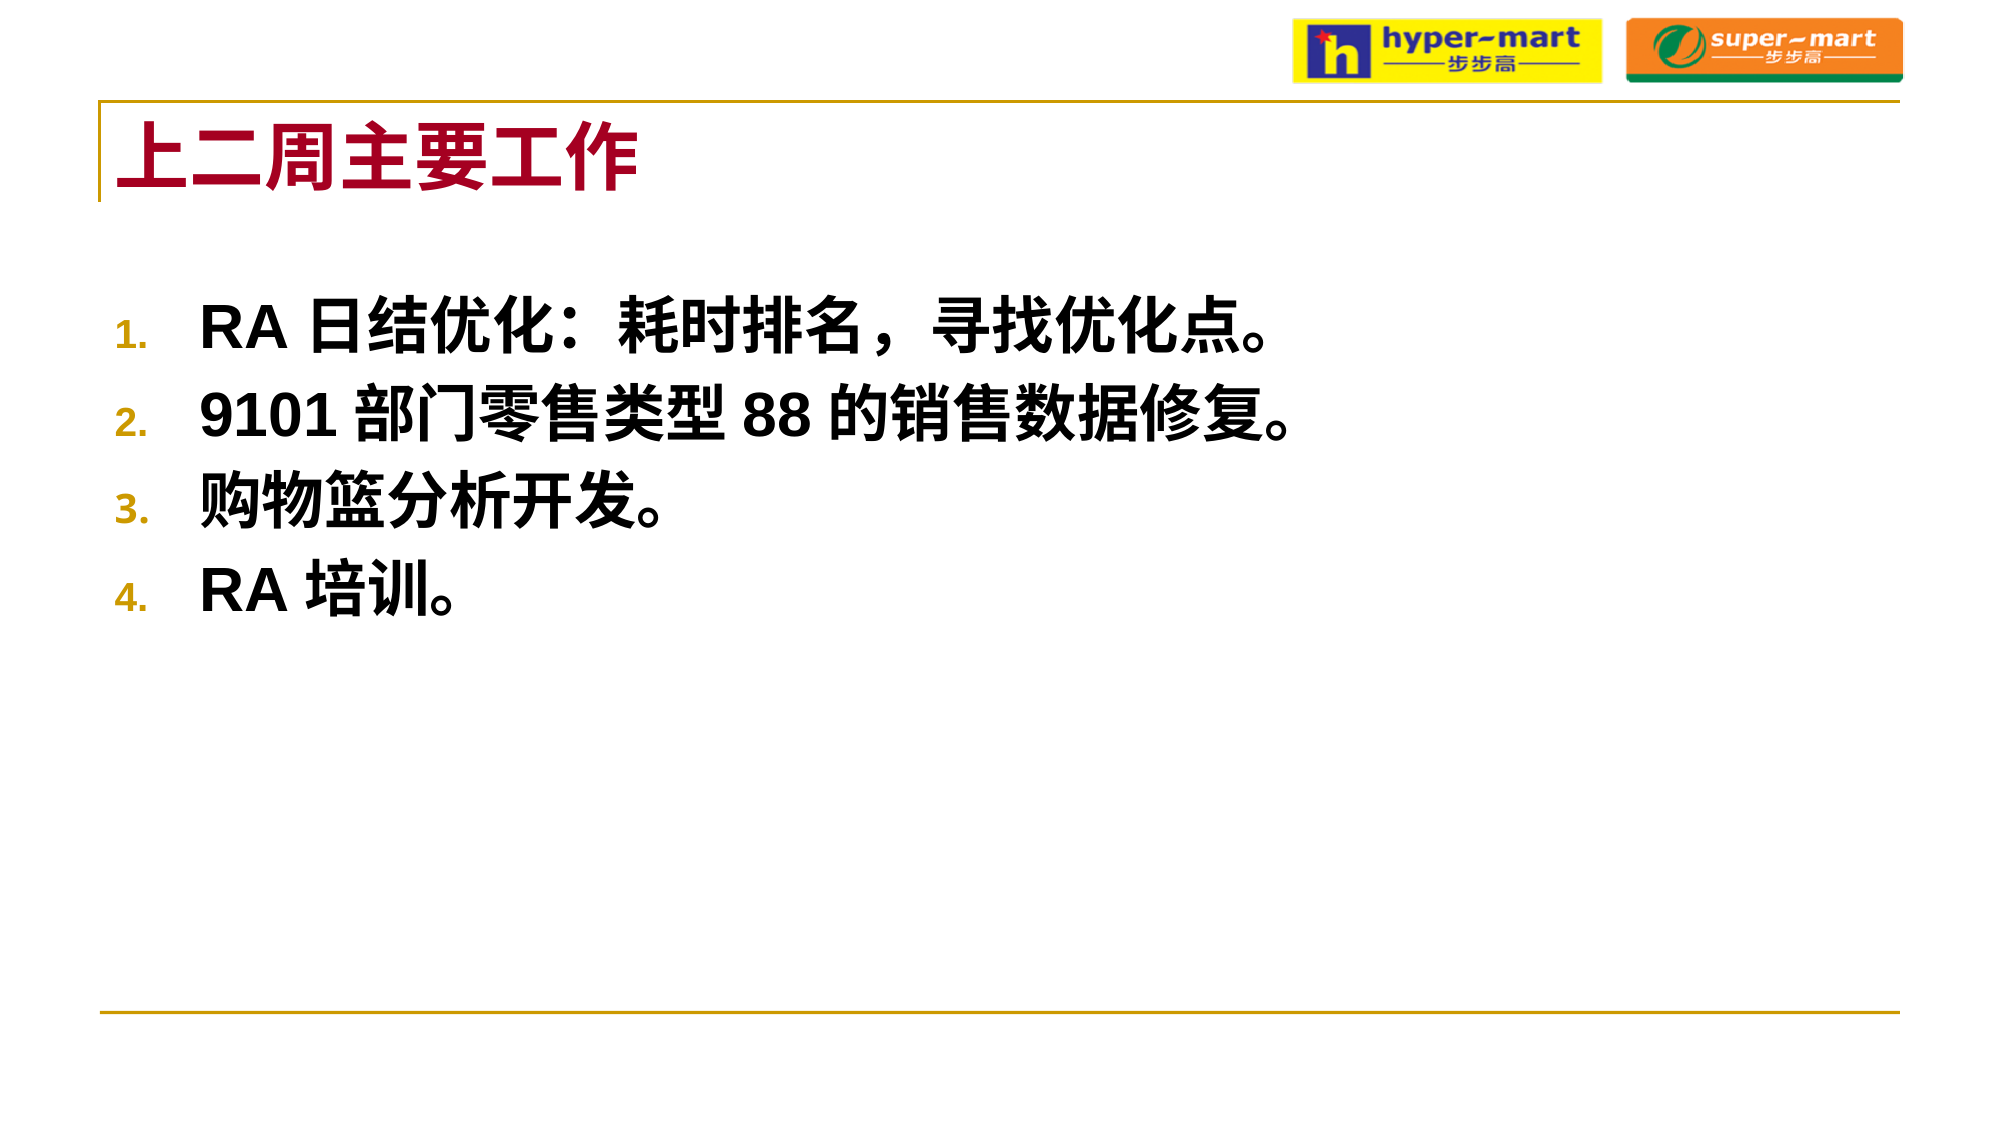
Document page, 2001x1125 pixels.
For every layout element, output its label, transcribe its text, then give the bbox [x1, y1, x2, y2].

text_box RA日结优化：耗时排名，寻找优化点。 9101部门零售类型88的销售数据修复。 购物篮分析开发。 RA培训。 [99, 278, 1900, 1023]
title 上二周主要工作 [99, 101, 1901, 289]
picture [1267, 7, 1961, 90]
